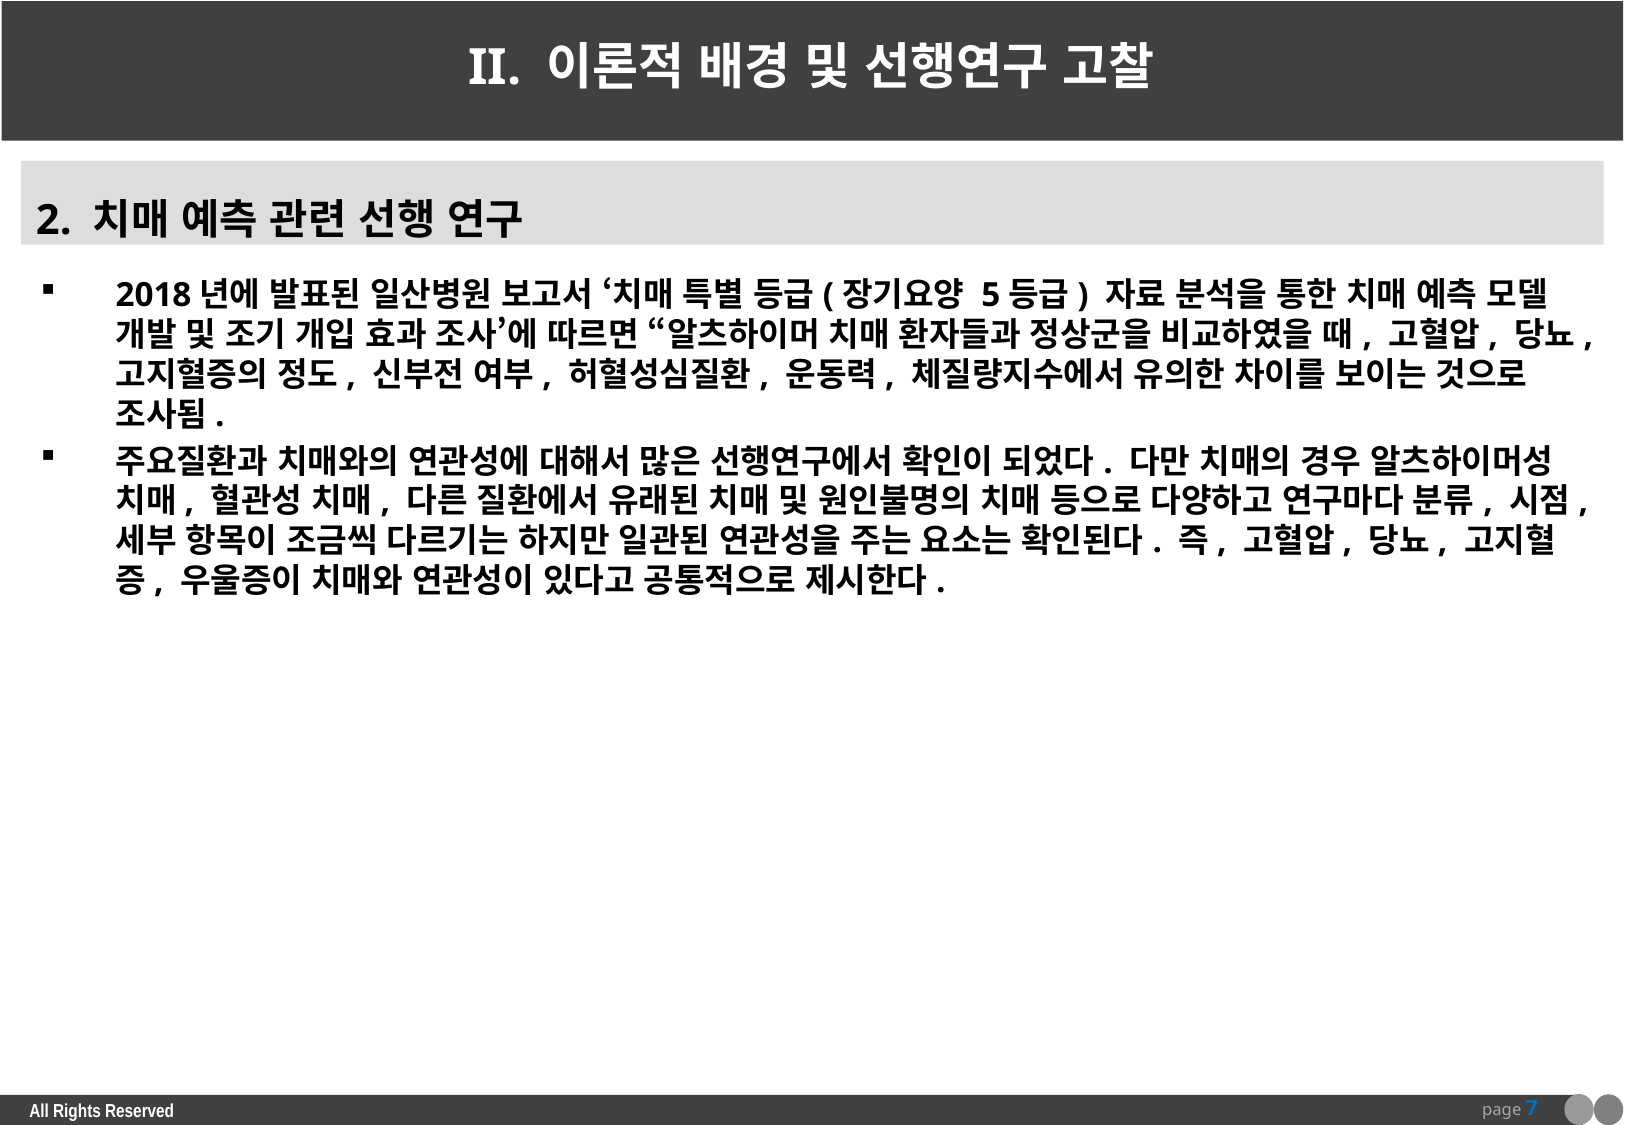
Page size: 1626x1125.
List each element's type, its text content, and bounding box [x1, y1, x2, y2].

title II. 이론적 배경 및 선행연구 고찰 [0, 14, 1624, 114]
list 2018년에 발표된 일산병원 보고서 ‘치매 특별 등급(장기요양 5등급) 자료 분석을 통한 치매 예측 모델 개발 및 조기 개입 효과 조사’에 따르면 “알츠하이머 치매 환자들과 정상군을 비교하였을 때, 고혈압, 당뇨, 고지혈증의 정도, 신부전 여부, 허혈성심질환, 운동력, 체질량지수에서 유의한 차이를 보이는 것으로 조사됨. 주요질환과 치매와의 연관성에 대해서 많은 선행연구에서 확인이 되었다. 다만 치매의 경우 알츠하이머성 치매, 혈관성 치매, 다른 질환에서 유래된 치매 및 원인불명의 치매 등으로 다양하고 연구마다 분류, 시점, 세부 항목이 조금씩 다르기는 하지만 일관된 연관성을 주는 요소는 확인된다. 즉, 고혈압, 당뇨, 고지혈증, 우울증이 치매와 연관성이 있다고 공통적으로 제시한다. [25, 266, 1609, 1067]
slide_number page 7 [1173, 1093, 1553, 1124]
list 2. 치매 예측 관련 선행 연구 [21, 160, 1604, 245]
